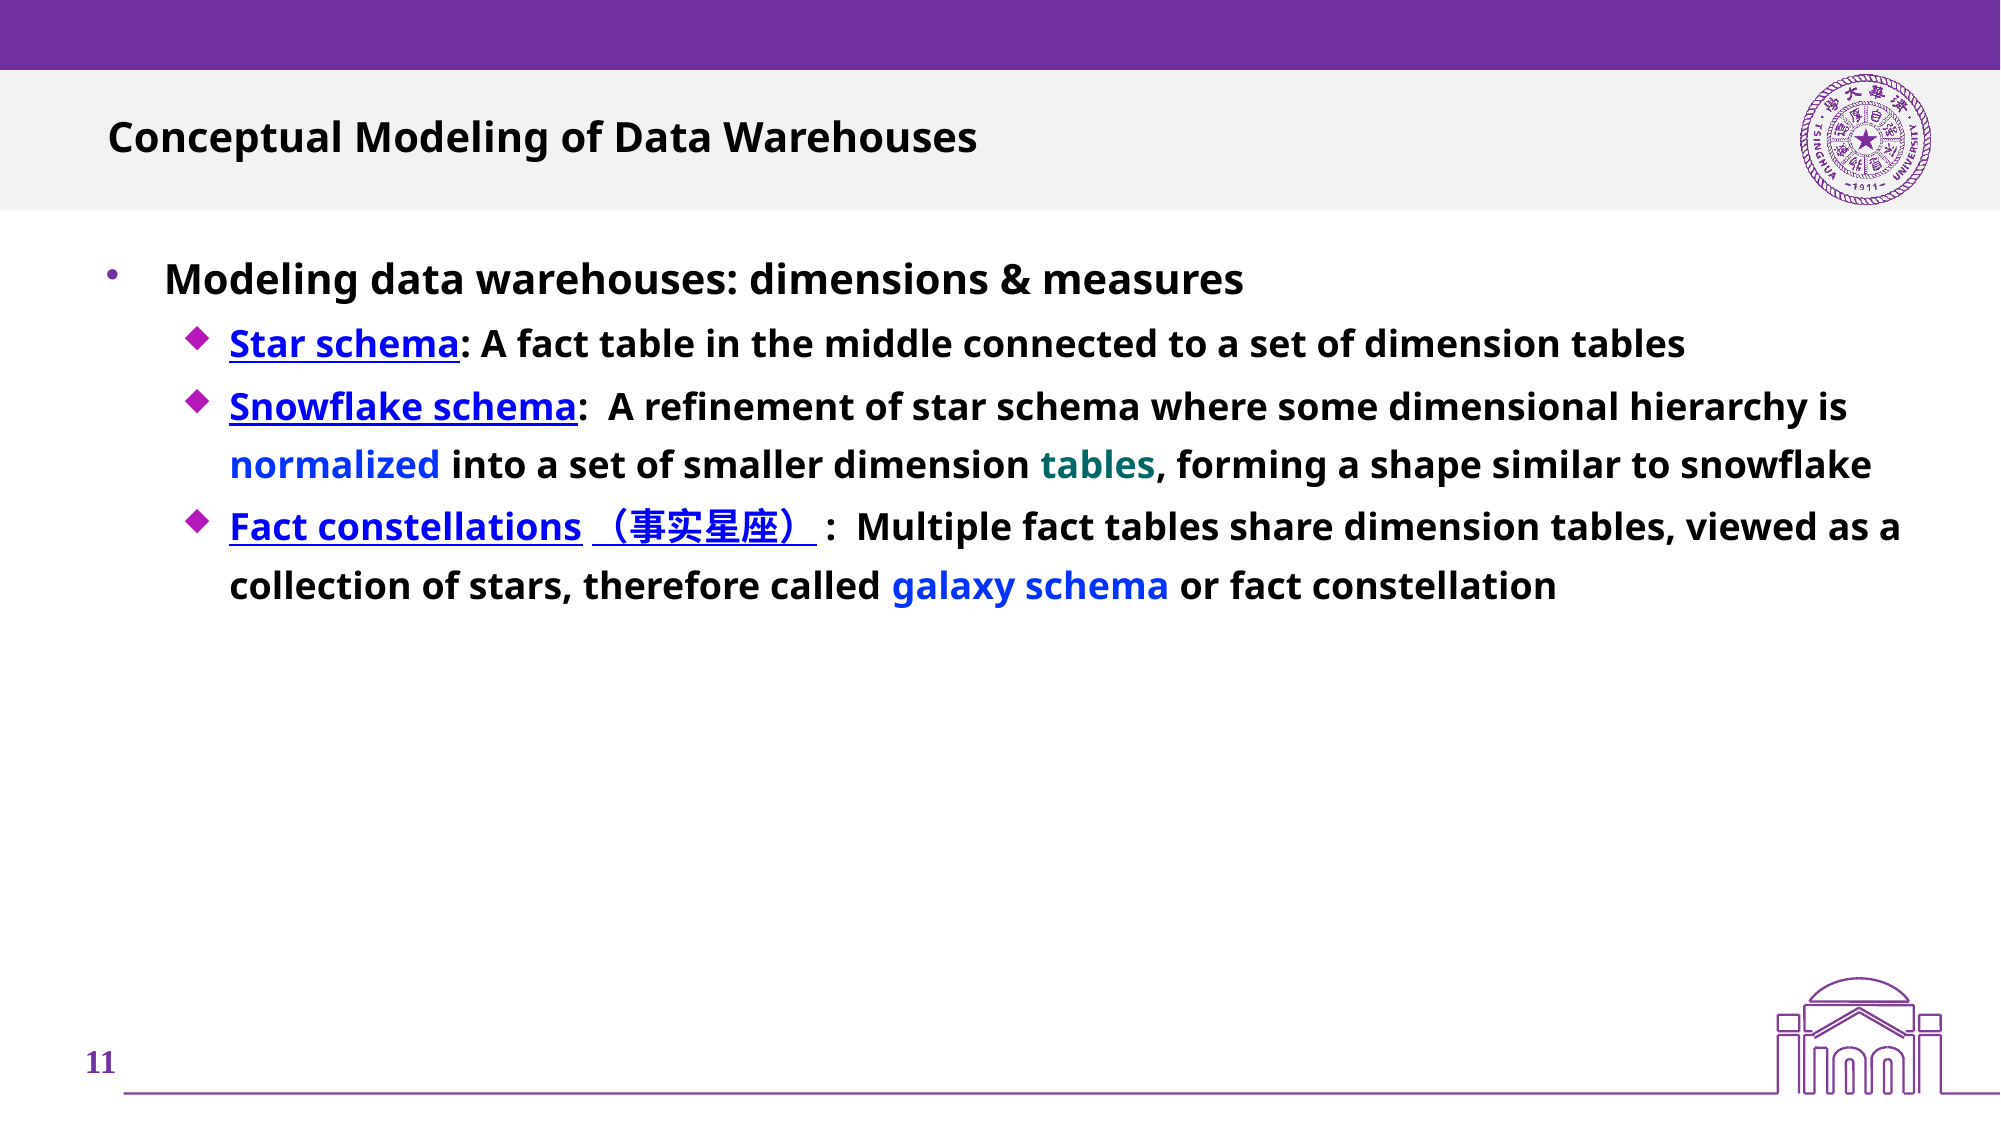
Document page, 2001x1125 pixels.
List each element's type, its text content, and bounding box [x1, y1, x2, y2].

list Modeling data warehouses: dimensions & measures Star schema: A fact table in the middle connected to a set of dimension tables Snowflake schema: A refinement of star schema where some dimensional hierarchy is normalized into a set of smaller dimension tables, forming a shape similar to snowflake Fact constellations（事实星座）: Multiple fact tables share dimension tables, viewed as a collection of stars, therefore called galaxy schema or fact constellation [92, 230, 1940, 1096]
title Conceptual Modeling of Data Warehouses [92, 60, 1794, 212]
picture [1800, 74, 1931, 205]
